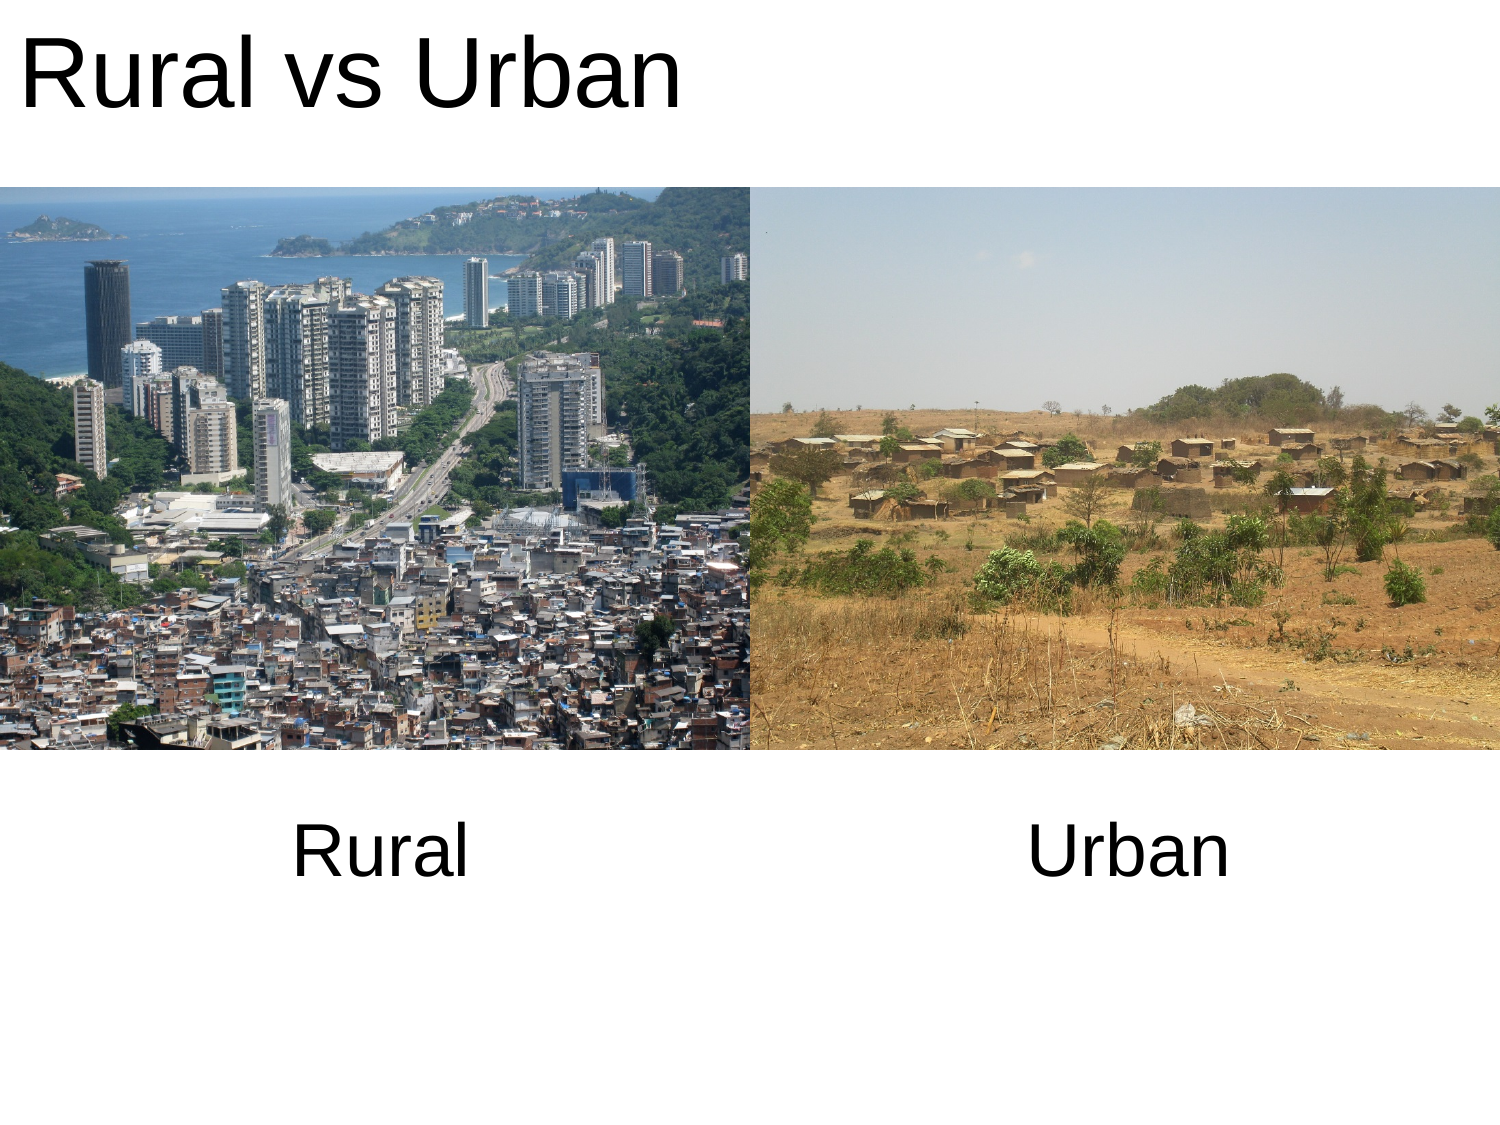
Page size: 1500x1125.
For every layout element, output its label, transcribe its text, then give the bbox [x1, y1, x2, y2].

text_box Urban [1011, 793, 1247, 899]
text_box Rural vs Urban [4, 0, 700, 135]
picture [0, 187, 1500, 751]
text_box Rural [276, 793, 486, 899]
